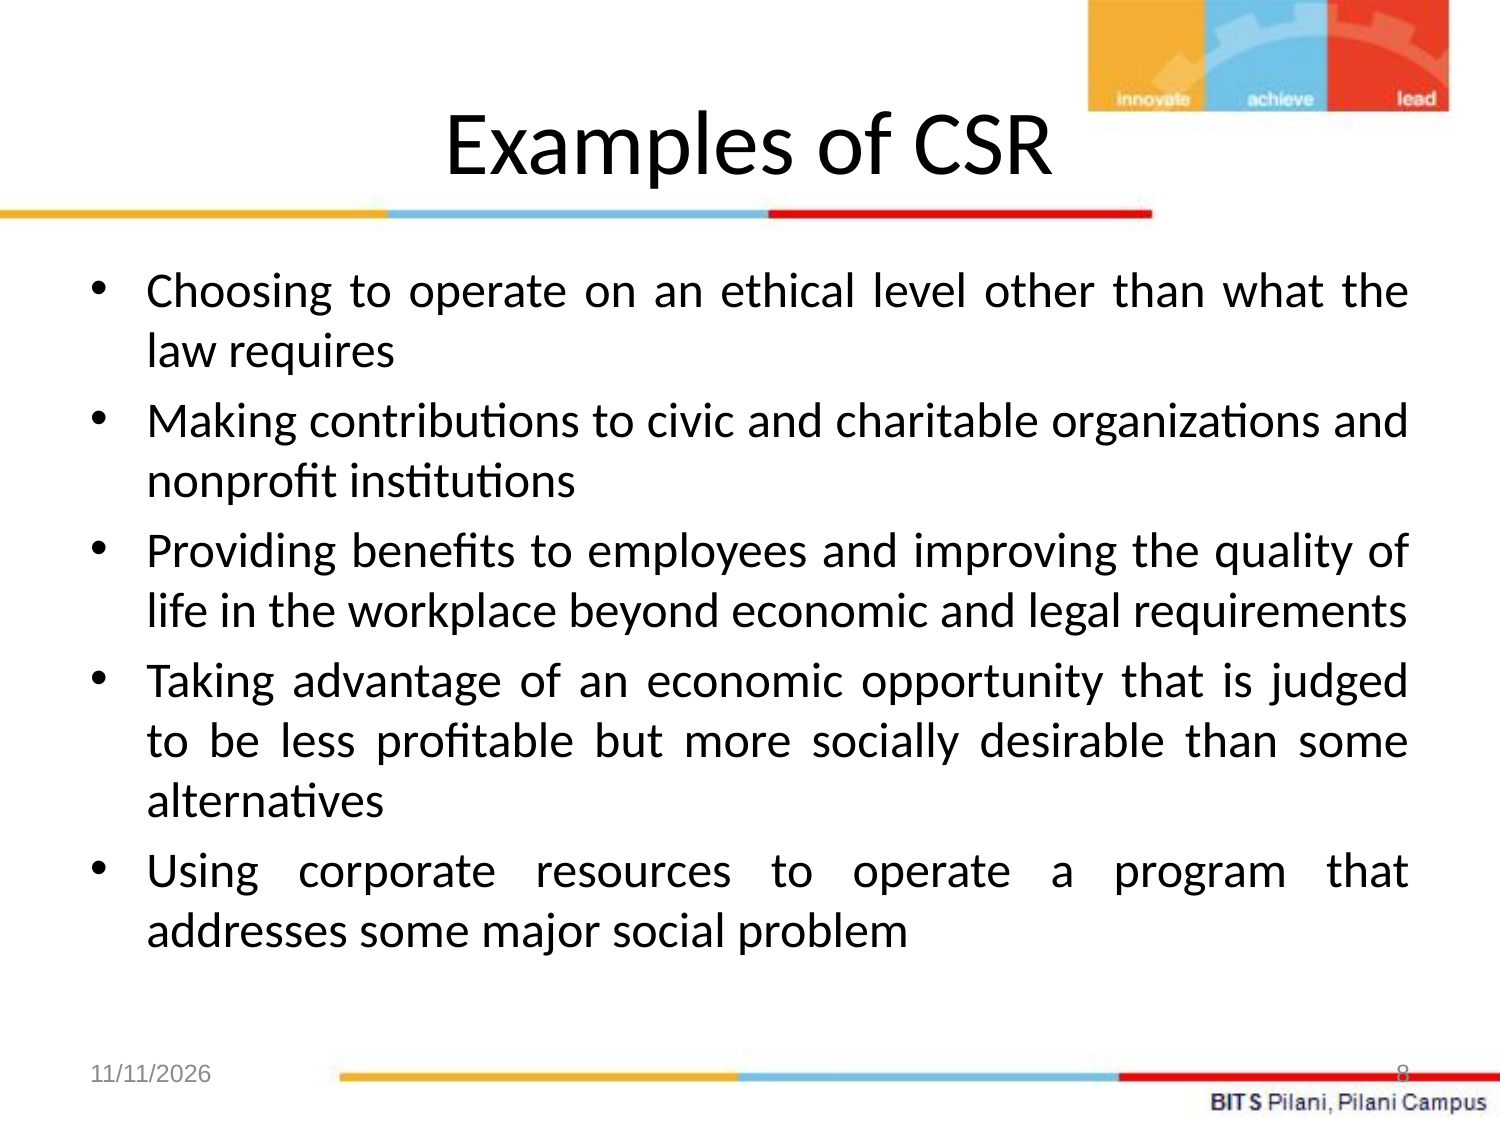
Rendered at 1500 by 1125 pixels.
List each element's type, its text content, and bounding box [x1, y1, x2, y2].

slide_number 8 [1074, 1042, 1425, 1103]
picture [0, 0, 1500, 1125]
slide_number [75, 1042, 425, 1103]
title Examples of CSR [75, 87, 1425, 188]
list Choosing to operate on an ethical level other than what the law requires Making contributions to civic and charitable organizations and nonprofit institutions Providing benefits to employees and improving the quality of life in the workplace beyond economic and legal requirements Taking advantage of an economic opportunity that is judged to be less profitable but more socially desirable than some alternatives Using corporate resources to operate a program that addresses some major social problem [75, 249, 1425, 963]
